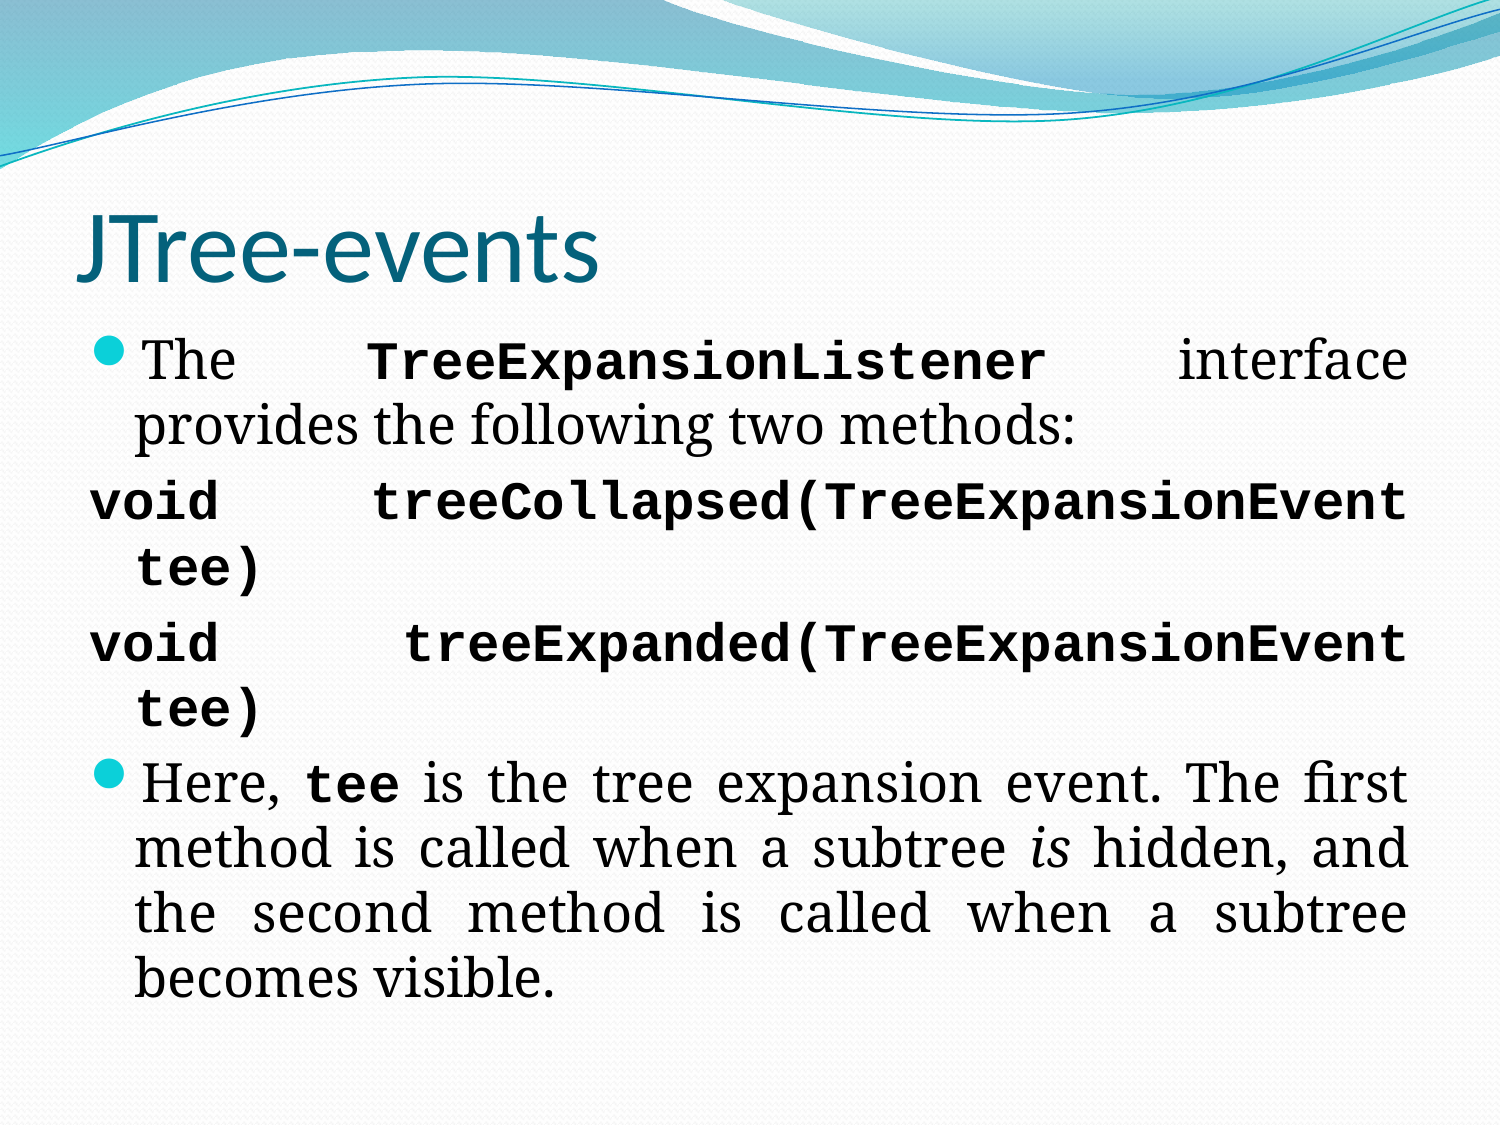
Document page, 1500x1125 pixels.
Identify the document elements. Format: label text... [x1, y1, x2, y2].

title JTree-events [75, 115, 1425, 303]
list The TreeExpansionListener interface provides the following two methods: void treeCollapsed(TreeExpansionEvent tee) void treeExpanded(TreeExpansionEvent tee) Here, tee is the tree expansion event. The first method is called when a subtree is hidden, and the second method is called when a subtree becomes visible. [75, 317, 1425, 1038]
